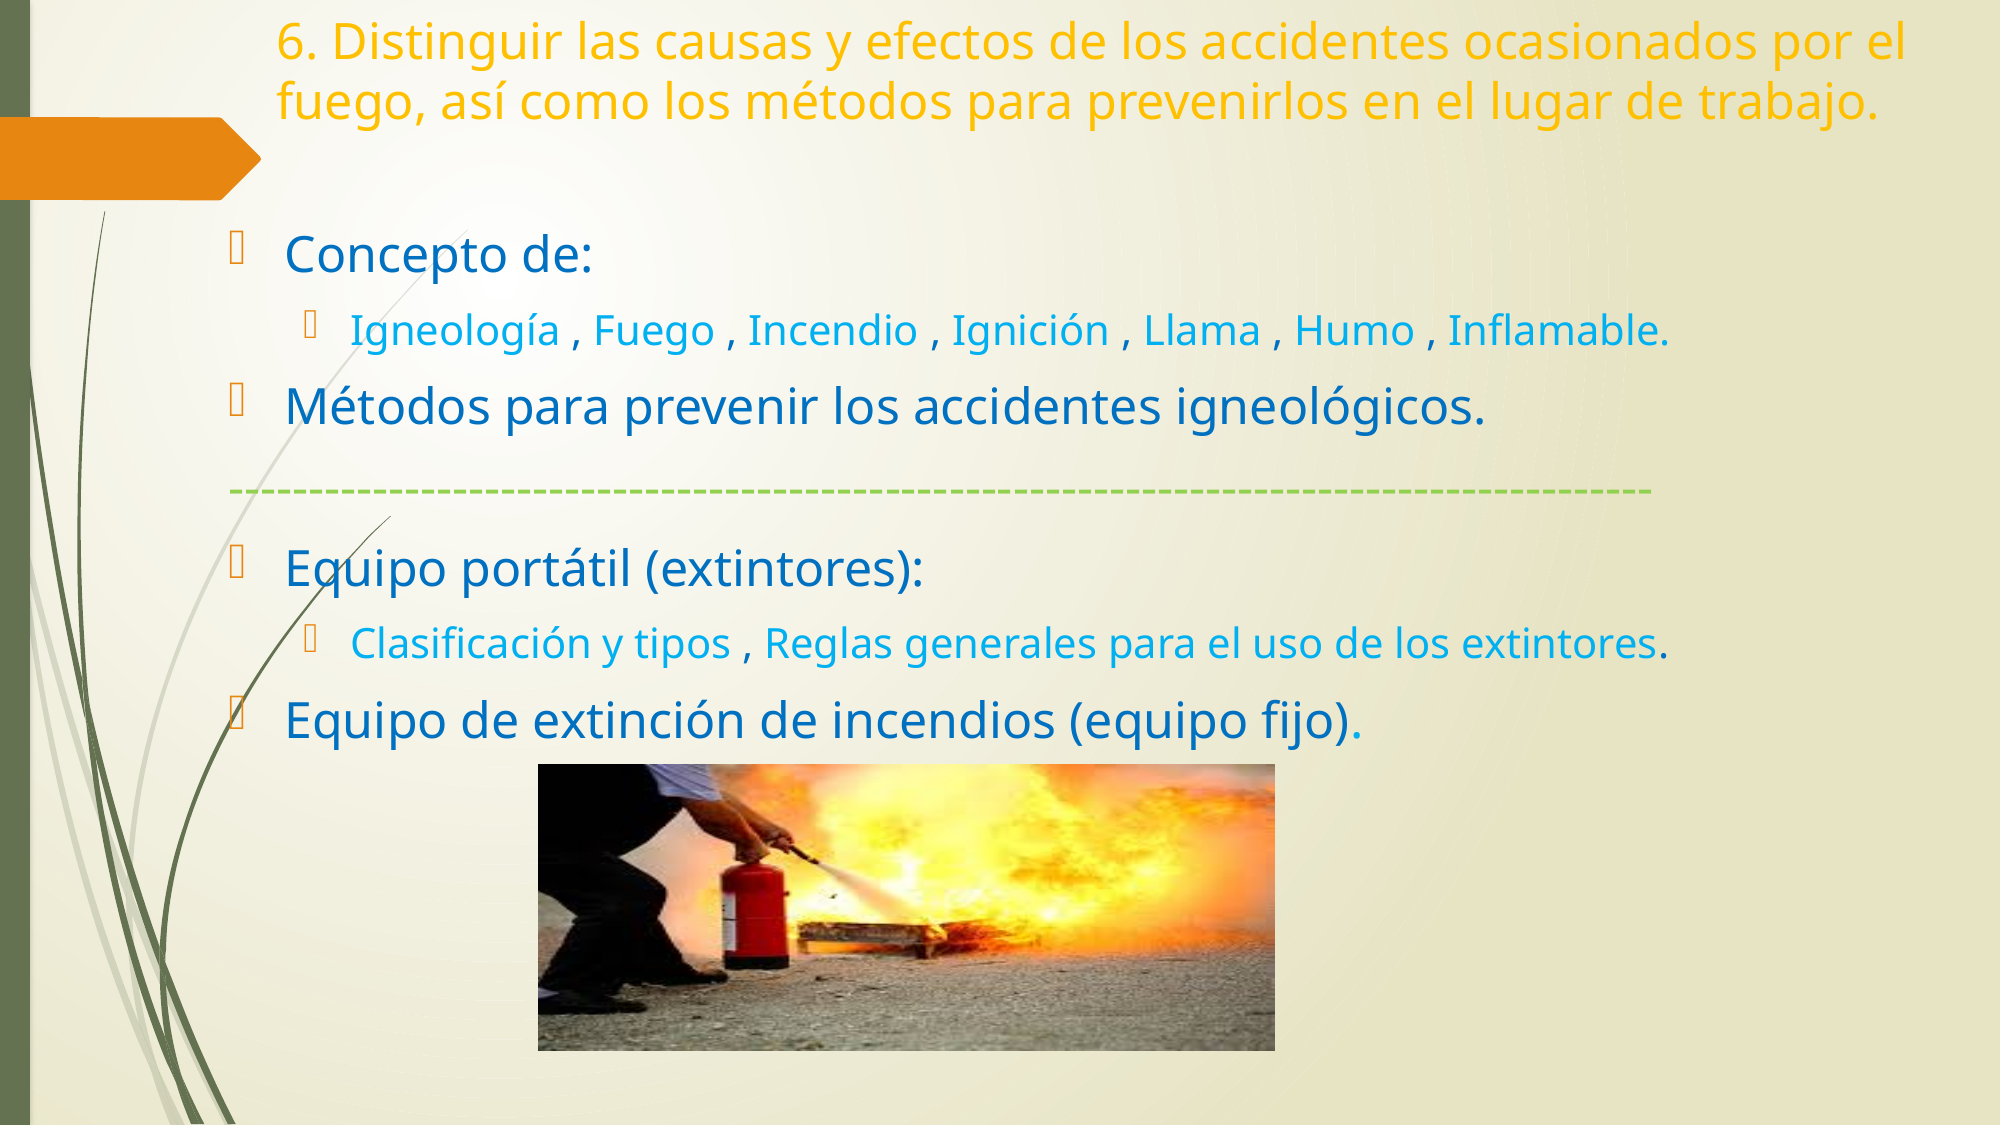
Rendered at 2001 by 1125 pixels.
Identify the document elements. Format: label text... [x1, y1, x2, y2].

list Concepto de: Igneología , Fuego , Incendio , Ignición , Llama , Humo , Inflamable. Métodos para prevenir los accidentes igneológicos. ----------------------------------------------------------------------------------------- Equipo portátil (extintores): Clasificación y tipos , Reglas generales para el uso de los extintores. Equipo de extinción de incendios (equipo fijo). [213, 215, 1731, 780]
title 6. Distinguir las causas y efectos de los accidentes ocasionados por el fuego, así como los métodos para prevenirlos en el lugar de trabajo. [261, 1, 2000, 216]
picture [538, 764, 1276, 1052]
